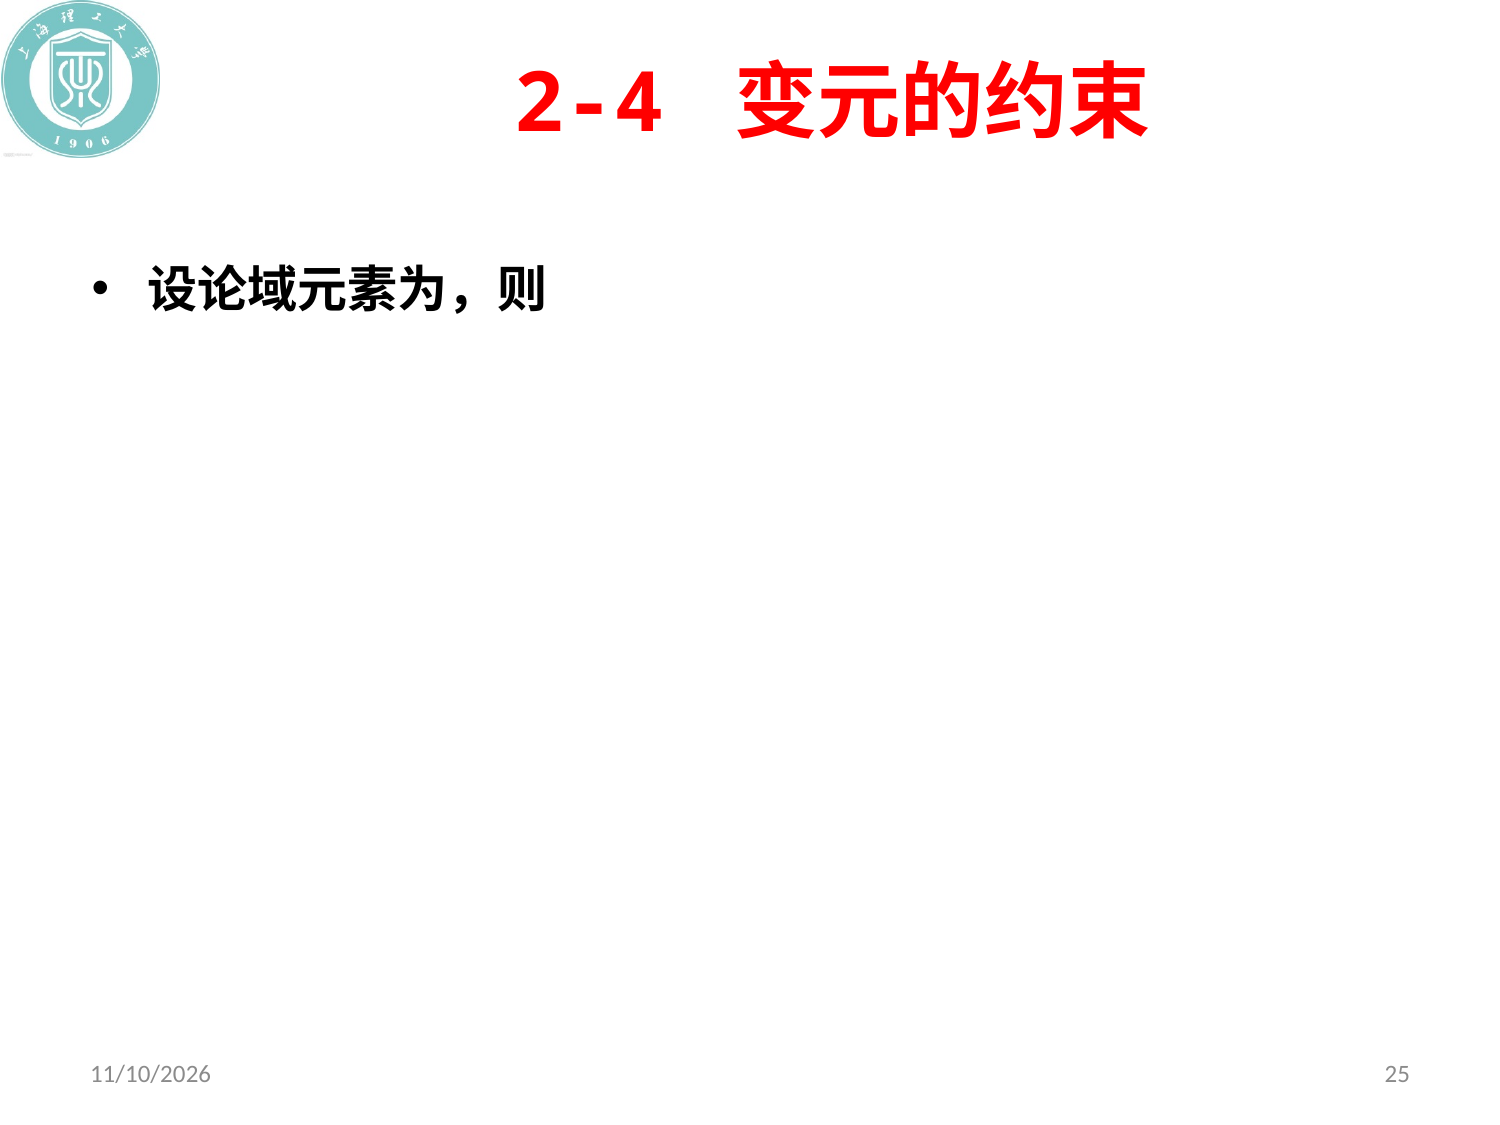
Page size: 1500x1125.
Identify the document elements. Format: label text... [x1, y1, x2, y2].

slide_number 25 [1074, 1042, 1425, 1103]
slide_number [75, 1042, 425, 1103]
picture [1, 0, 160, 158]
title 2-4 变元的约束 [195, 11, 1471, 185]
